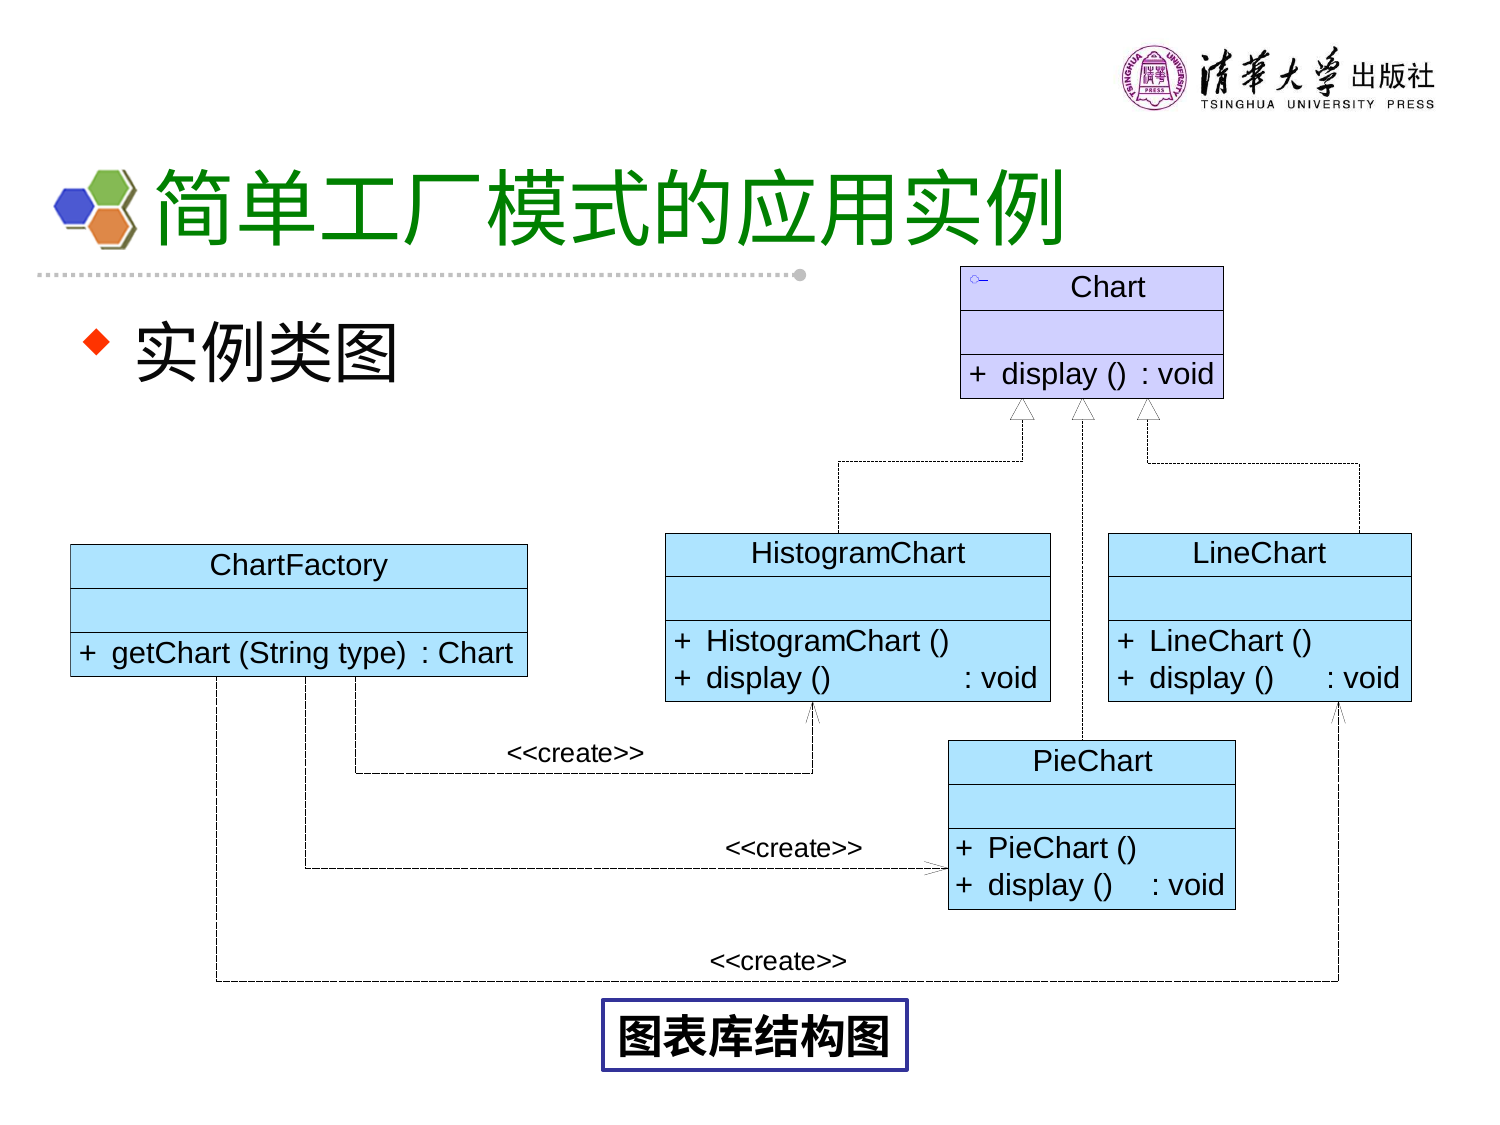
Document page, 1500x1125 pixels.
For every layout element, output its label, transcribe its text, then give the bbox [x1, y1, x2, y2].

text_box 图表库结构图 [601, 998, 909, 1072]
picture [1095, 75, 1463, 117]
picture [70, 265, 1413, 984]
title 简单工厂模式的应用实例 [137, 149, 1175, 263]
picture [50, 167, 137, 250]
text_box [0, 0, 1500, 75]
